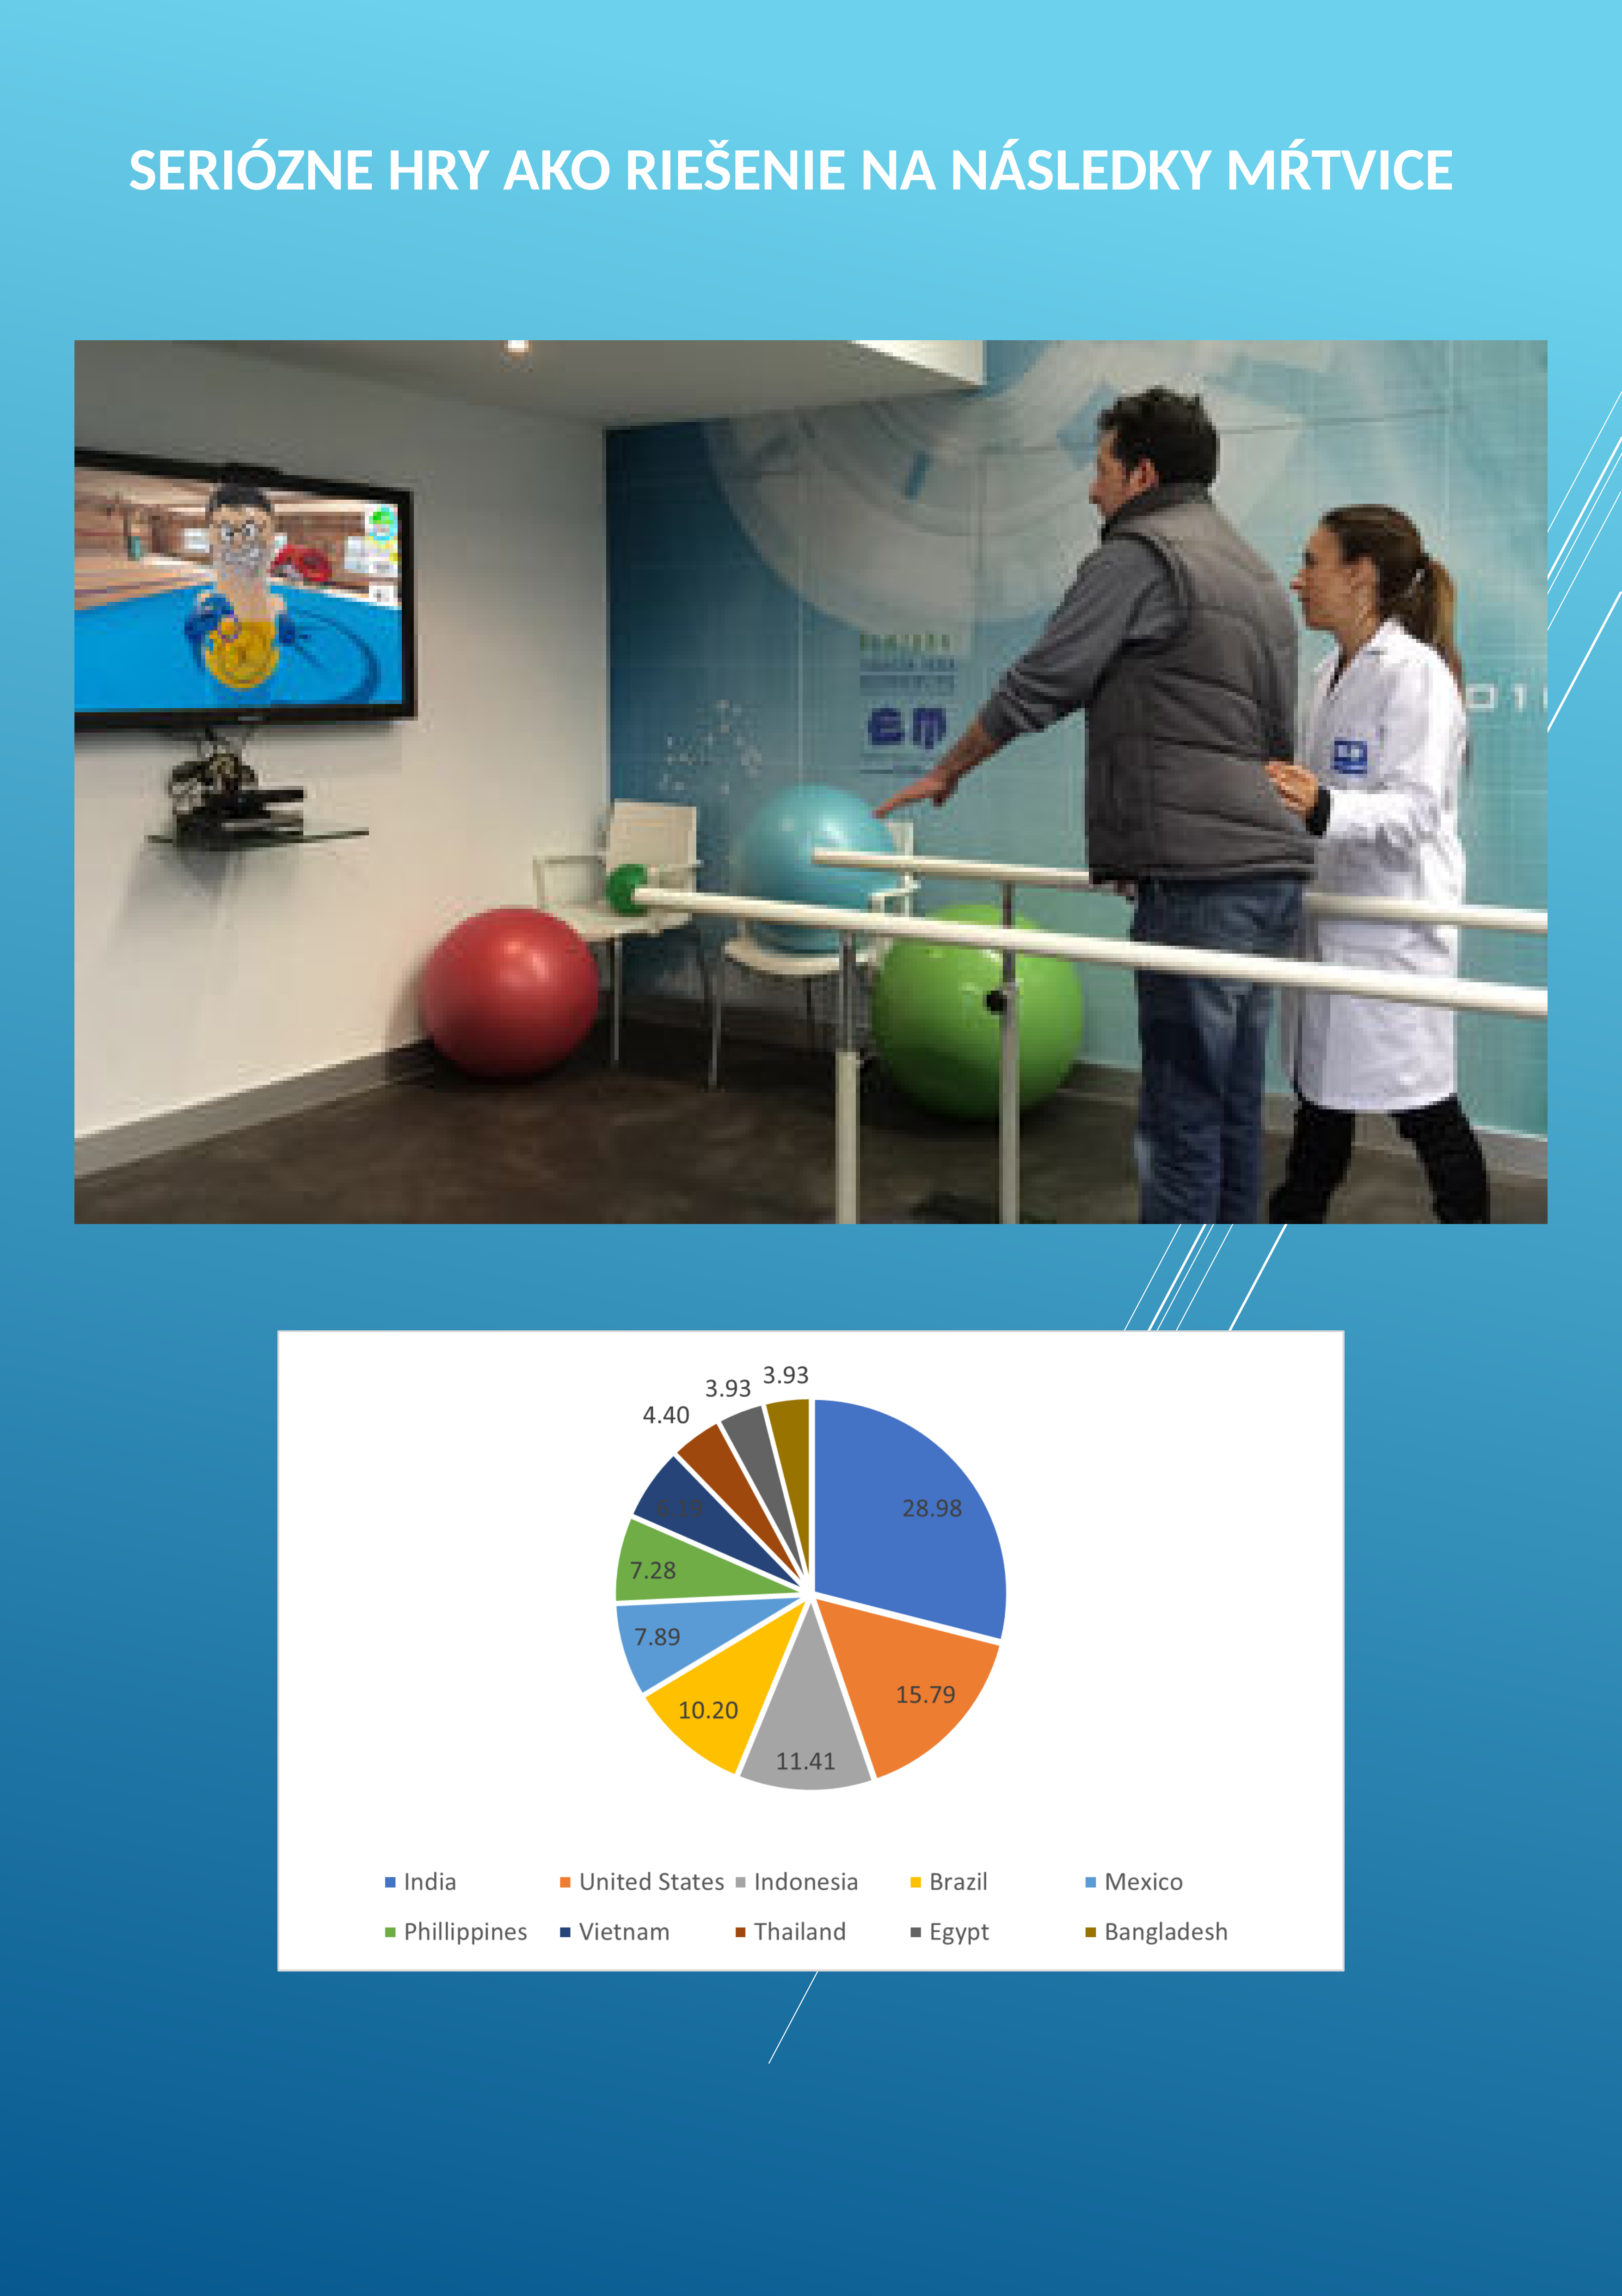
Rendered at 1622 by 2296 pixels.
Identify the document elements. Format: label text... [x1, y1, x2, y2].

picture [181, 602, 184, 606]
title Seriózne hry ako riešenie na následky mŕtvice [122, 78, 1500, 277]
picture [177, 635, 180, 638]
picture [214, 688, 217, 692]
picture [128, 611, 139, 614]
picture [277, 1330, 1345, 1971]
picture [206, 697, 209, 699]
picture [74, 340, 1548, 1224]
